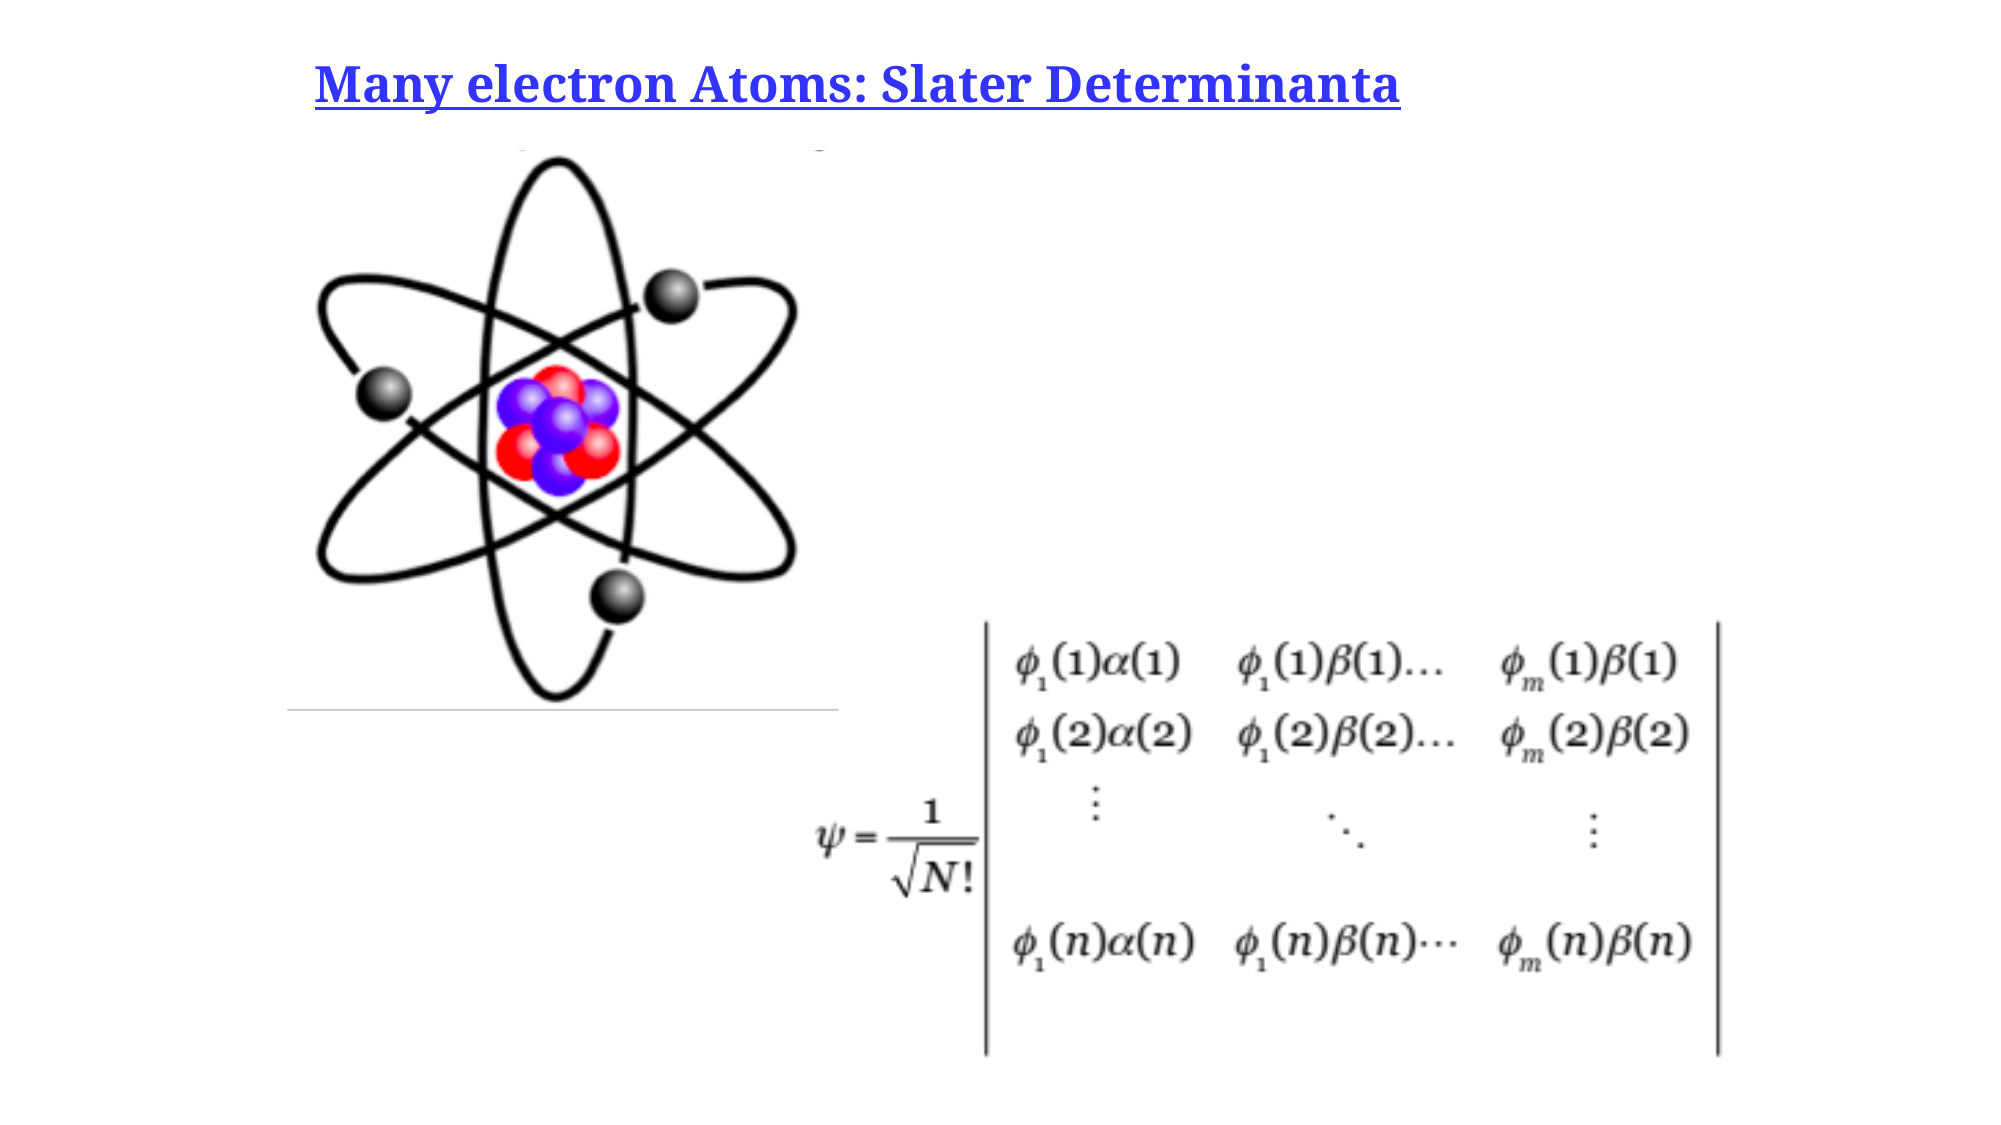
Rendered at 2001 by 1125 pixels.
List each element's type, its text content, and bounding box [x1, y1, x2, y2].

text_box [810, 614, 1726, 1063]
text_box Many electron Atoms: Slater Determinanta [299, 45, 1738, 121]
picture [287, 149, 839, 713]
